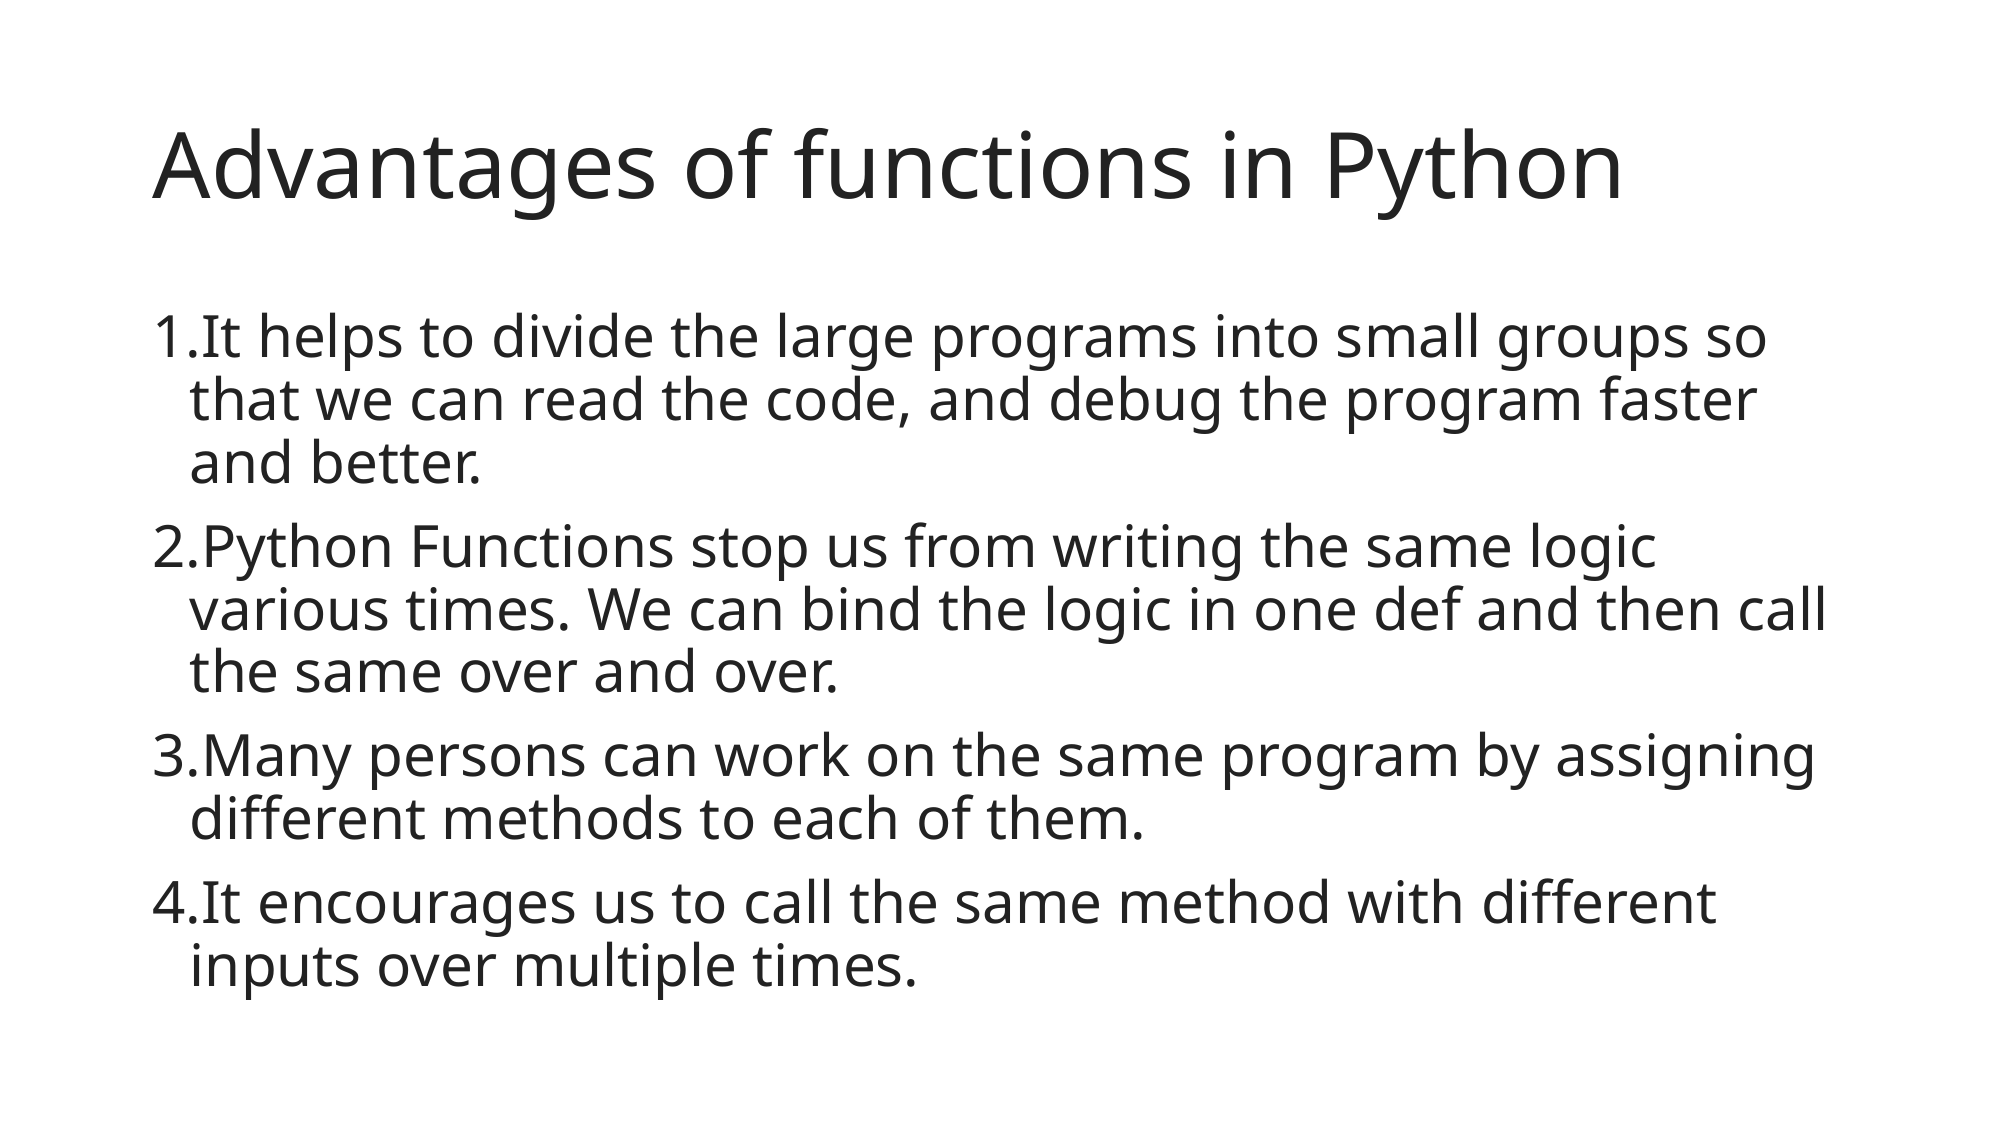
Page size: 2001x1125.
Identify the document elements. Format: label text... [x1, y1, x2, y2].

list It helps to divide the large programs into small groups so that we can read the code, and debug the program faster and better. Python Functions stop us from writing the same logic various times. We can bind the logic in one def and then call the same over and over. Many persons can work on the same program by assigning different methods to each of them. It encourages us to call the same method with different inputs over multiple times. [137, 299, 1863, 1014]
title Advantages of functions in Python [137, 59, 1863, 278]
